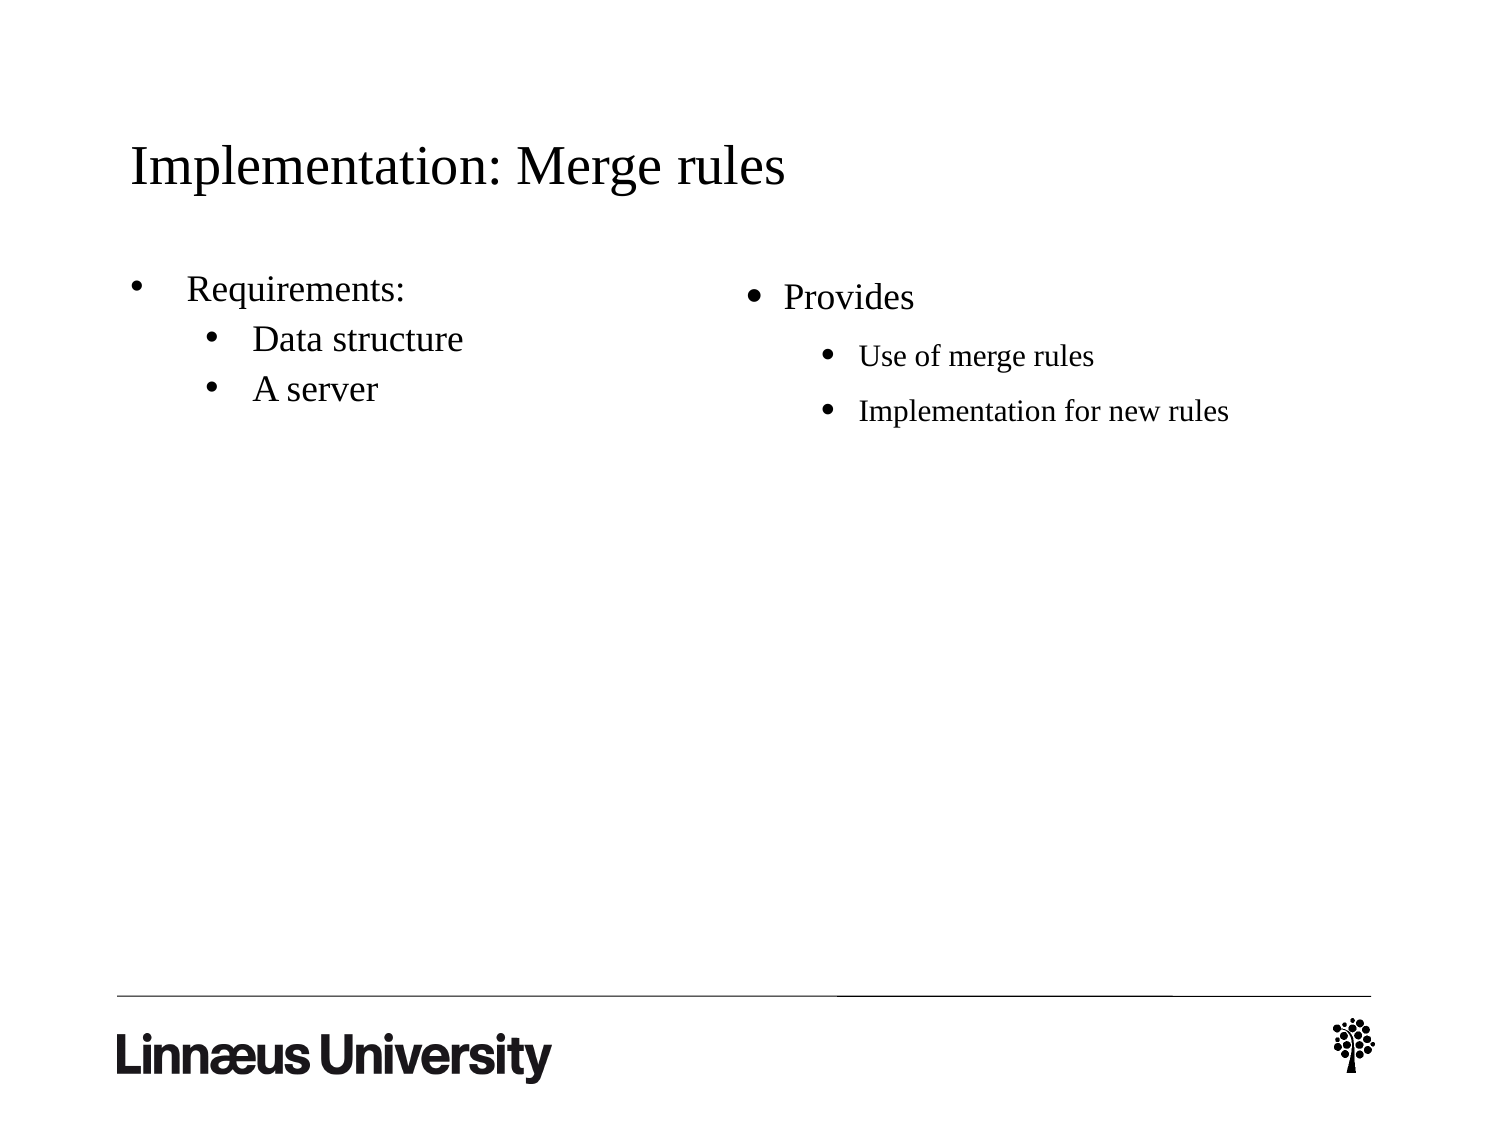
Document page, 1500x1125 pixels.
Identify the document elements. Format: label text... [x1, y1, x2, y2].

picture [1333, 1018, 1375, 1073]
title Implementation: Merge rules [115, 132, 1370, 257]
picture [117, 1033, 552, 1084]
text_box Provides Use of merge rules Implementation for new rules [732, 256, 1332, 721]
text_box Requirements: Data structure A server [115, 256, 732, 932]
